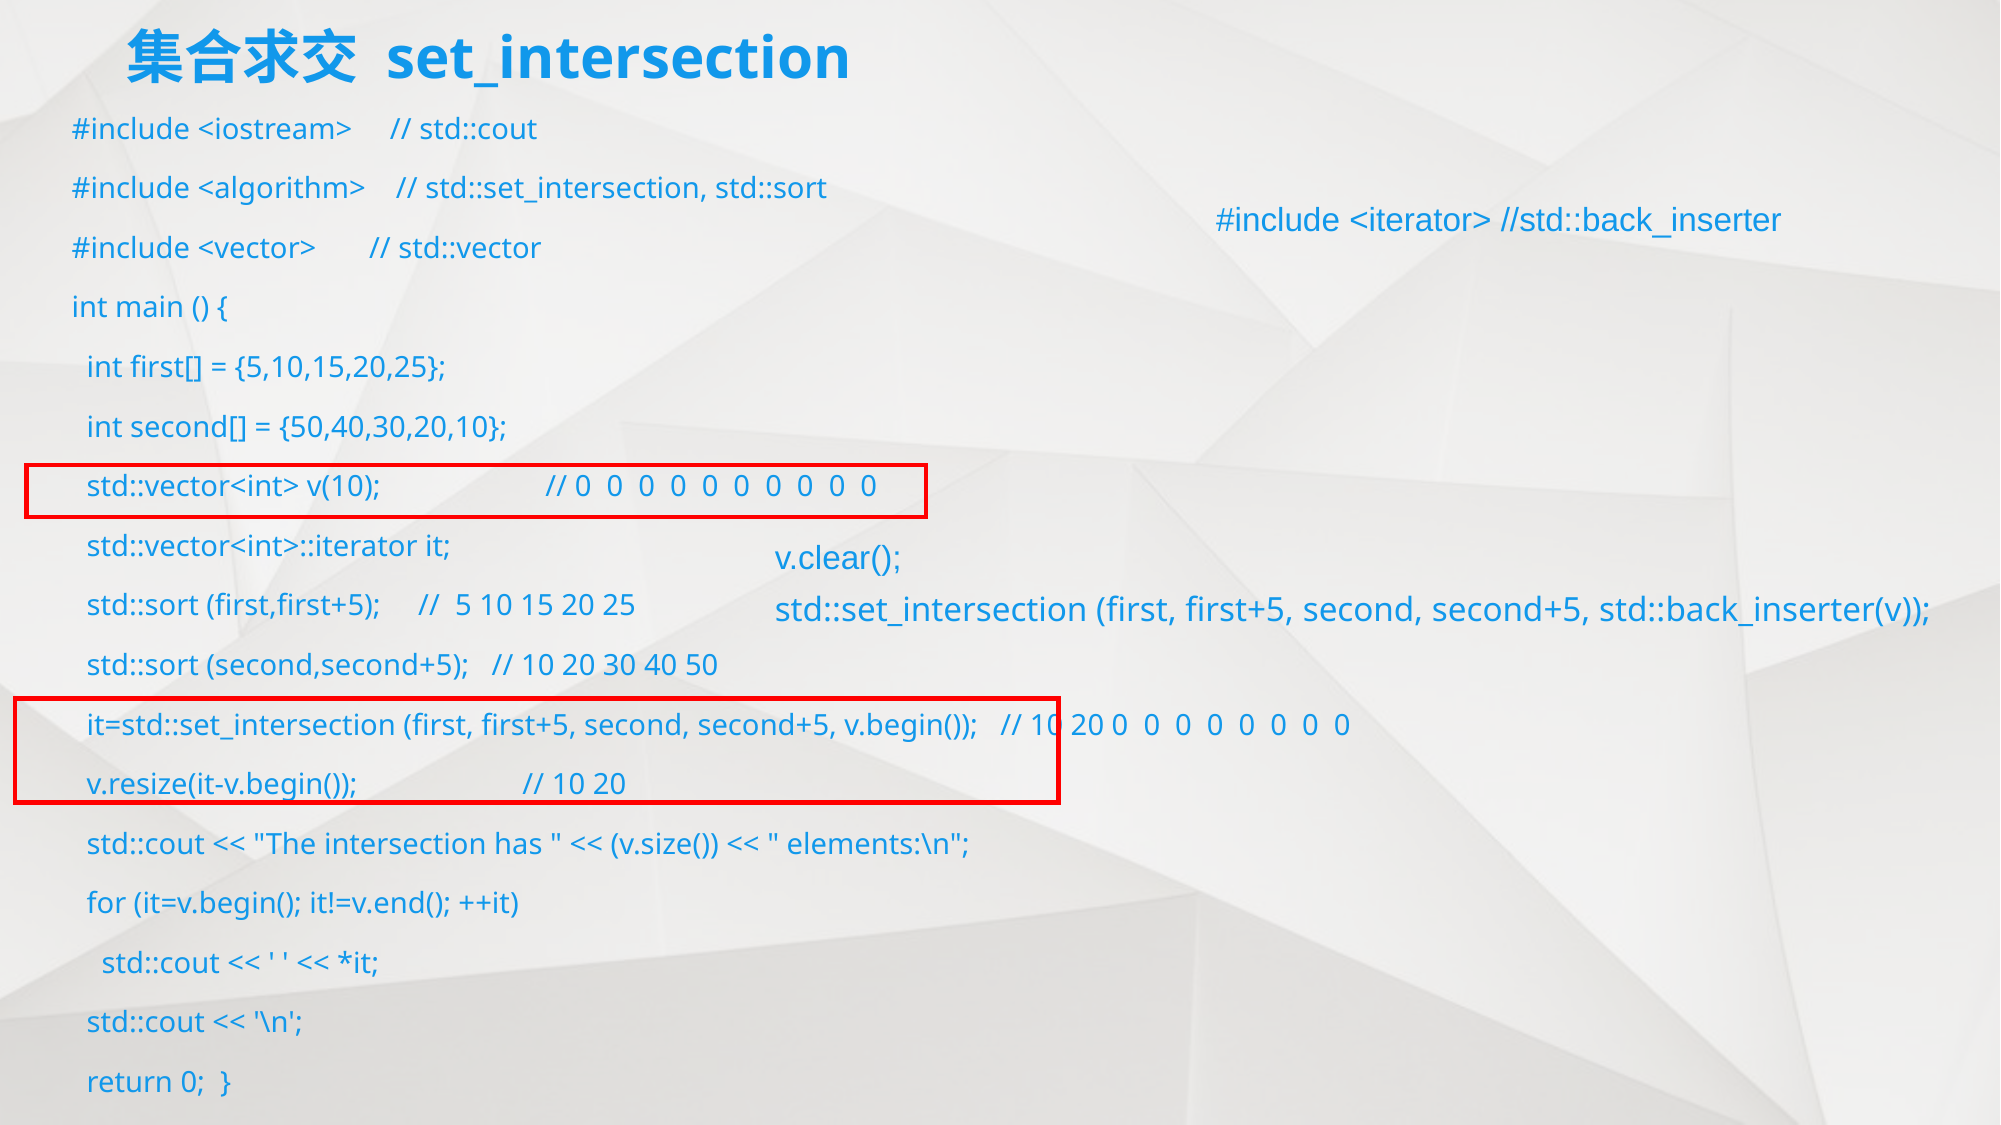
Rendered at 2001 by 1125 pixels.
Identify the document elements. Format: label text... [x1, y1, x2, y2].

text_box [26, 464, 927, 518]
title 集合求交 set_intersection [110, 0, 1889, 100]
text_box #include <iterator> //std::back_inserter [1201, 178, 1798, 246]
text_box v.clear(); std::set_intersection (first, first+5, second, second+5, std::back_inserter(v)); [741, 516, 1994, 636]
list #include <iostream> // std::cout #include <algorithm> // std::set_intersection, std::sort #include <vector> // std::vector int main () { int first[] = {5,10,15,20,25}; int second[] = {50,40,30,20,10}; std::vector<int> v(10); // 0 0 0 0 0 0 0 0 0 0 std::vector<int>::iterator it; std::sort (first,first+5); // 5 10 15 20 25 std::sort (second,second+5); // 10 20 30 40 50 it=std::set_intersection (first, first+5, second, second+5, v.begin()); // 10 20 0 0 0 0 0 0 0 0 v.resize(it-v.begin()); // 10 20 std::cout << "The intersection has " << (v.size()) << " elements:\n"; for (it=v.begin(); it!=v.end(); ++it) std::cout << ' ' << *it; std::cout << '\n'; return 0; } [56, 98, 1835, 516]
list #include <iostream> // std::cout #include <algorithm> // std::set_intersection, std::sort #include <vector> // std::vector int main () { int first[] = {5,10,15,20,25}; int second[] = {50,40,30,20,10}; std::vector<int> v(10); // 0 0 0 0 0 0 0 0 0 0 std::vector<int>::iterator it; std::sort (first,first+5); // 5 10 15 20 25 std::sort (second,second+5); // 10 20 30 40 50 it=std::set_intersection (first, first+5, second, second+5, v.begin()); // 10 20 0 0 0 0 0 0 0 0 v.resize(it-v.begin()); // 10 20 std::cout << "The intersection has " << (v.size()) << " elements:\n"; for (it=v.begin(); it!=v.end(); ++it) std::cout << ' ' << *it; std::cout << '\n'; return 0; } [56, 518, 1835, 1101]
text_box [14, 698, 1059, 803]
